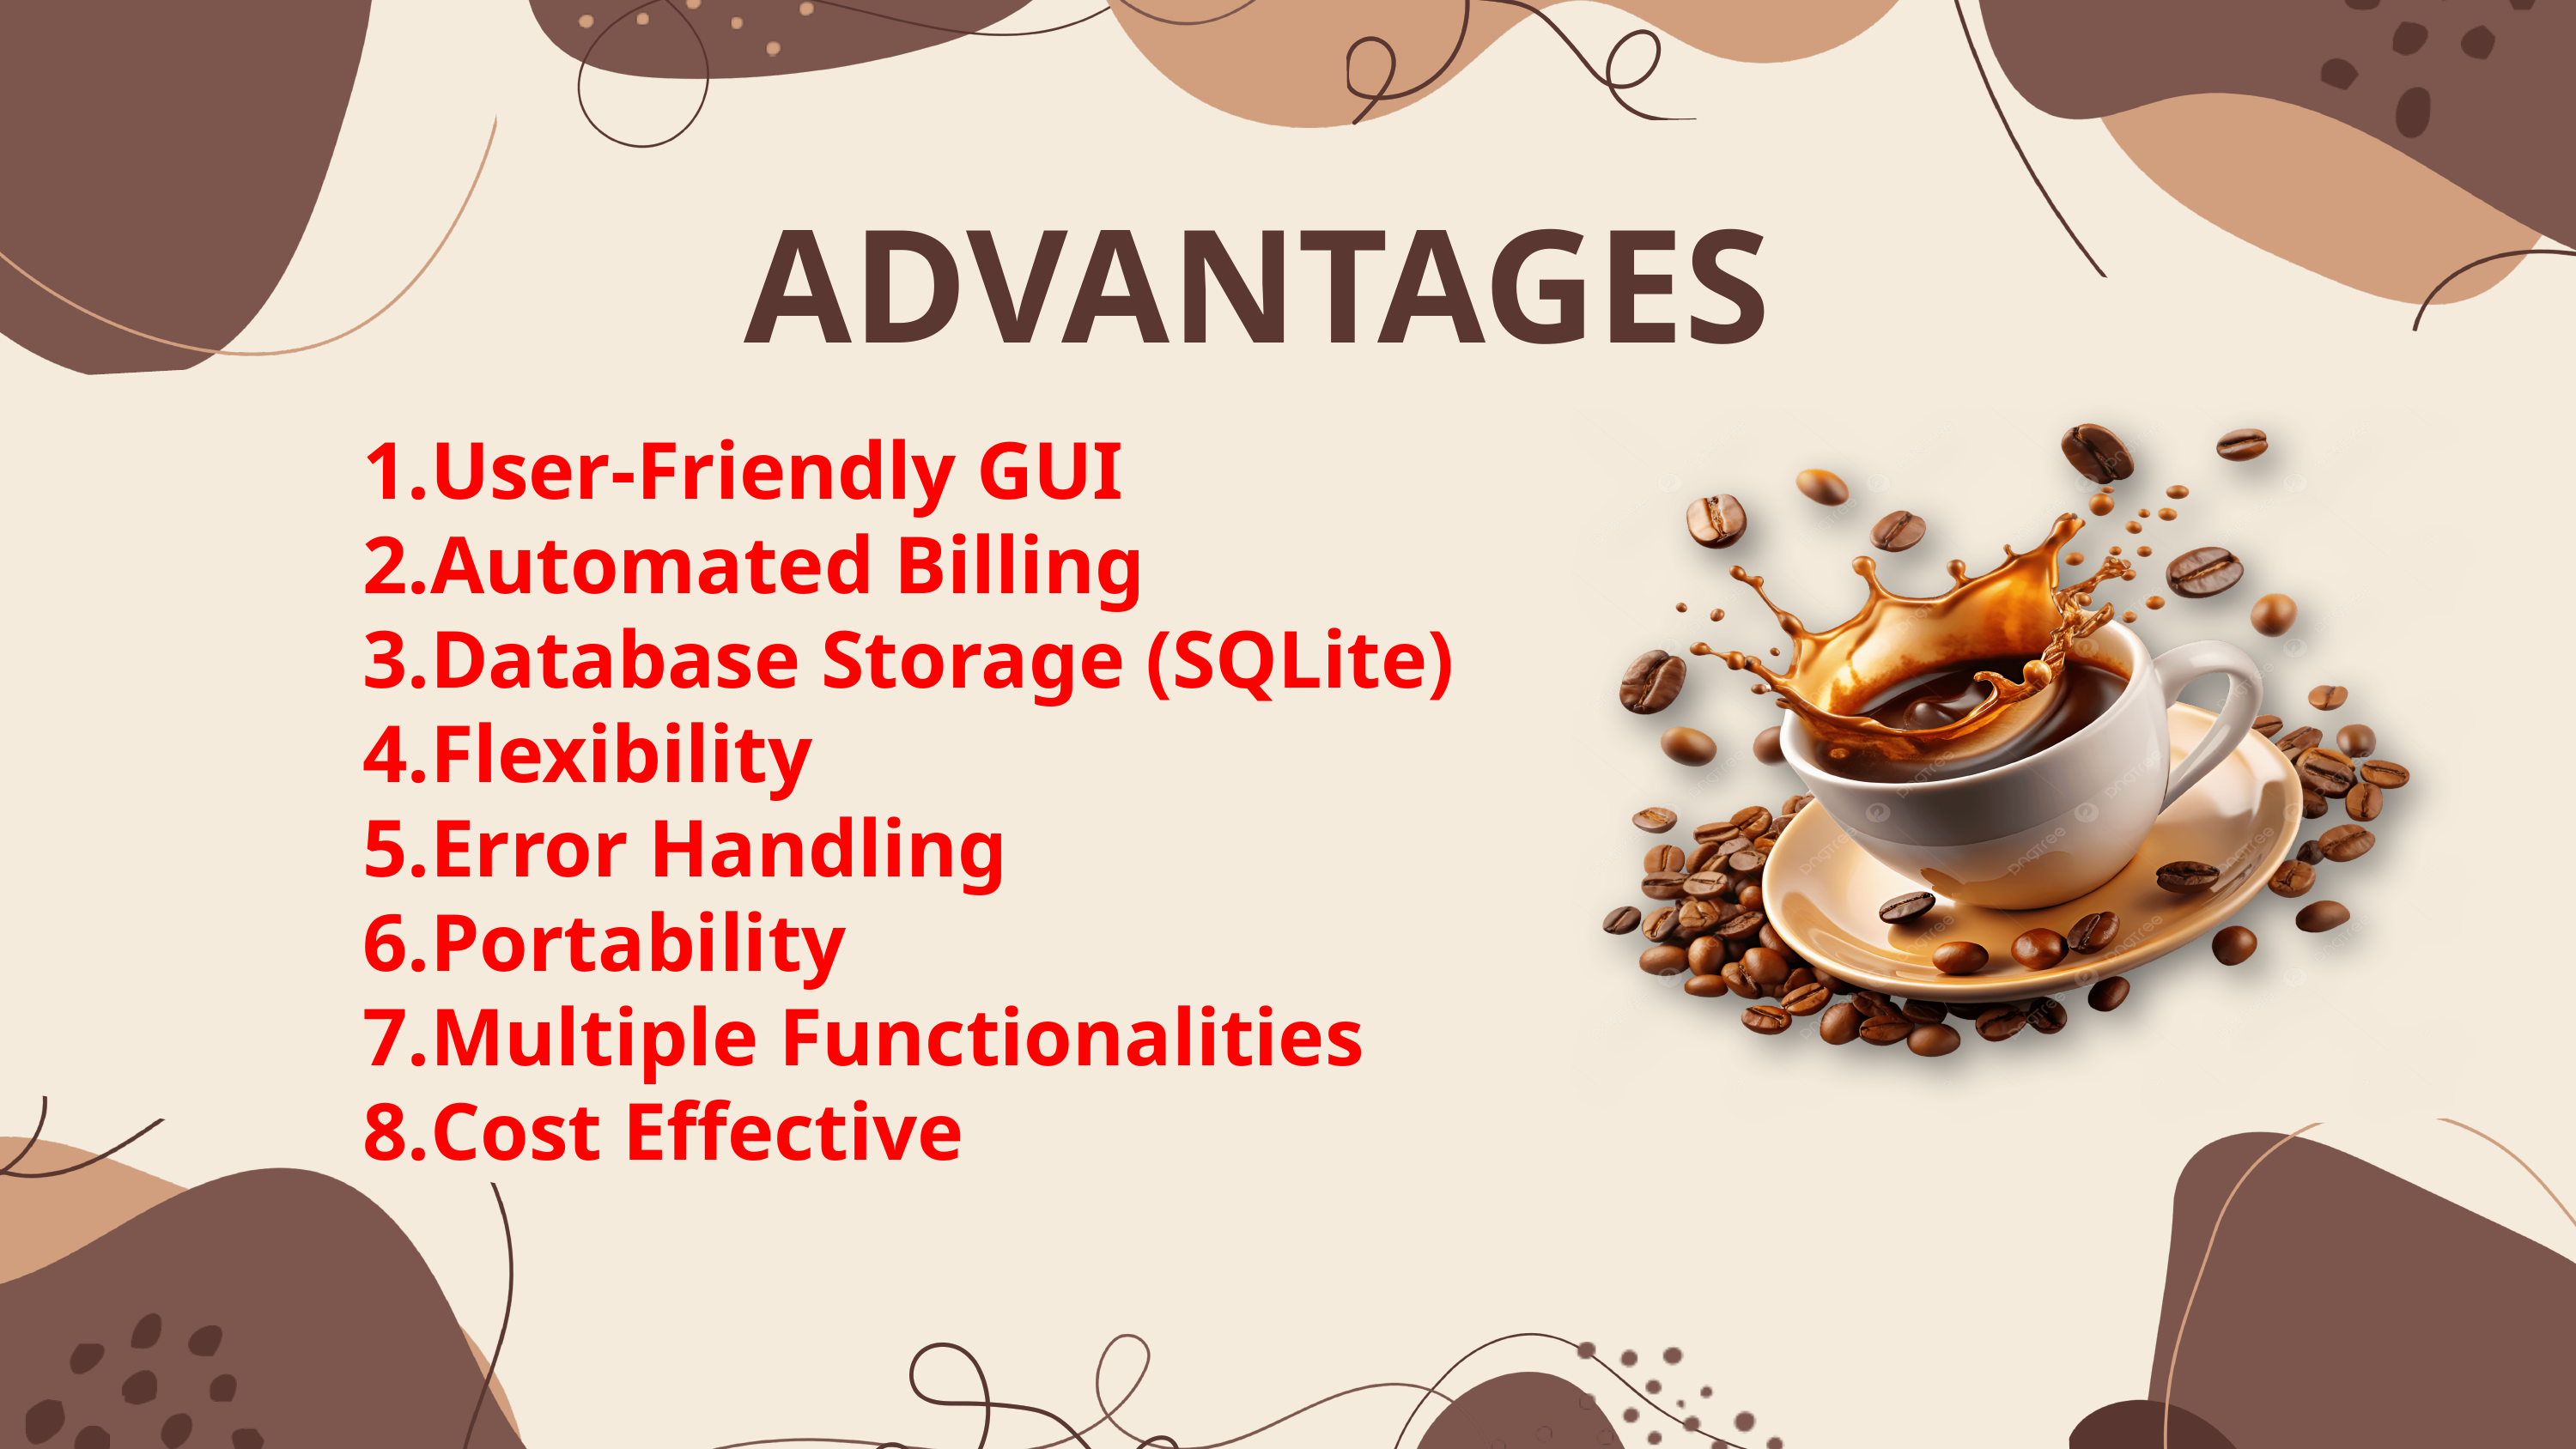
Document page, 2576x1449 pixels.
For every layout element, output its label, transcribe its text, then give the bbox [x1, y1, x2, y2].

text_box [2297, 0, 2539, 147]
text_box [519, 0, 841, 57]
text_box [0, 1087, 654, 1449]
text_box [866, 1342, 1216, 1449]
text_box [502, 0, 1048, 153]
text_box [1912, 0, 2576, 360]
text_box [0, 0, 510, 380]
text_box User-Friendly GUI Automated Billing Database Storage (SQLite) Flexibility Error Handling Portability Multiple Functionalities Cost Effective [349, 414, 2081, 1182]
text_box ADVANTAGES [575, 242, 1939, 374]
text_box [1046, 0, 1997, 142]
text_box [567, 1331, 1515, 1449]
text_box [1463, 1342, 1785, 1449]
text_box [1515, 1331, 2058, 1449]
text_box [25, 1303, 264, 1449]
text_box [1345, 0, 1698, 126]
picture [1565, 401, 2433, 1086]
text_box [2060, 1113, 2576, 1449]
